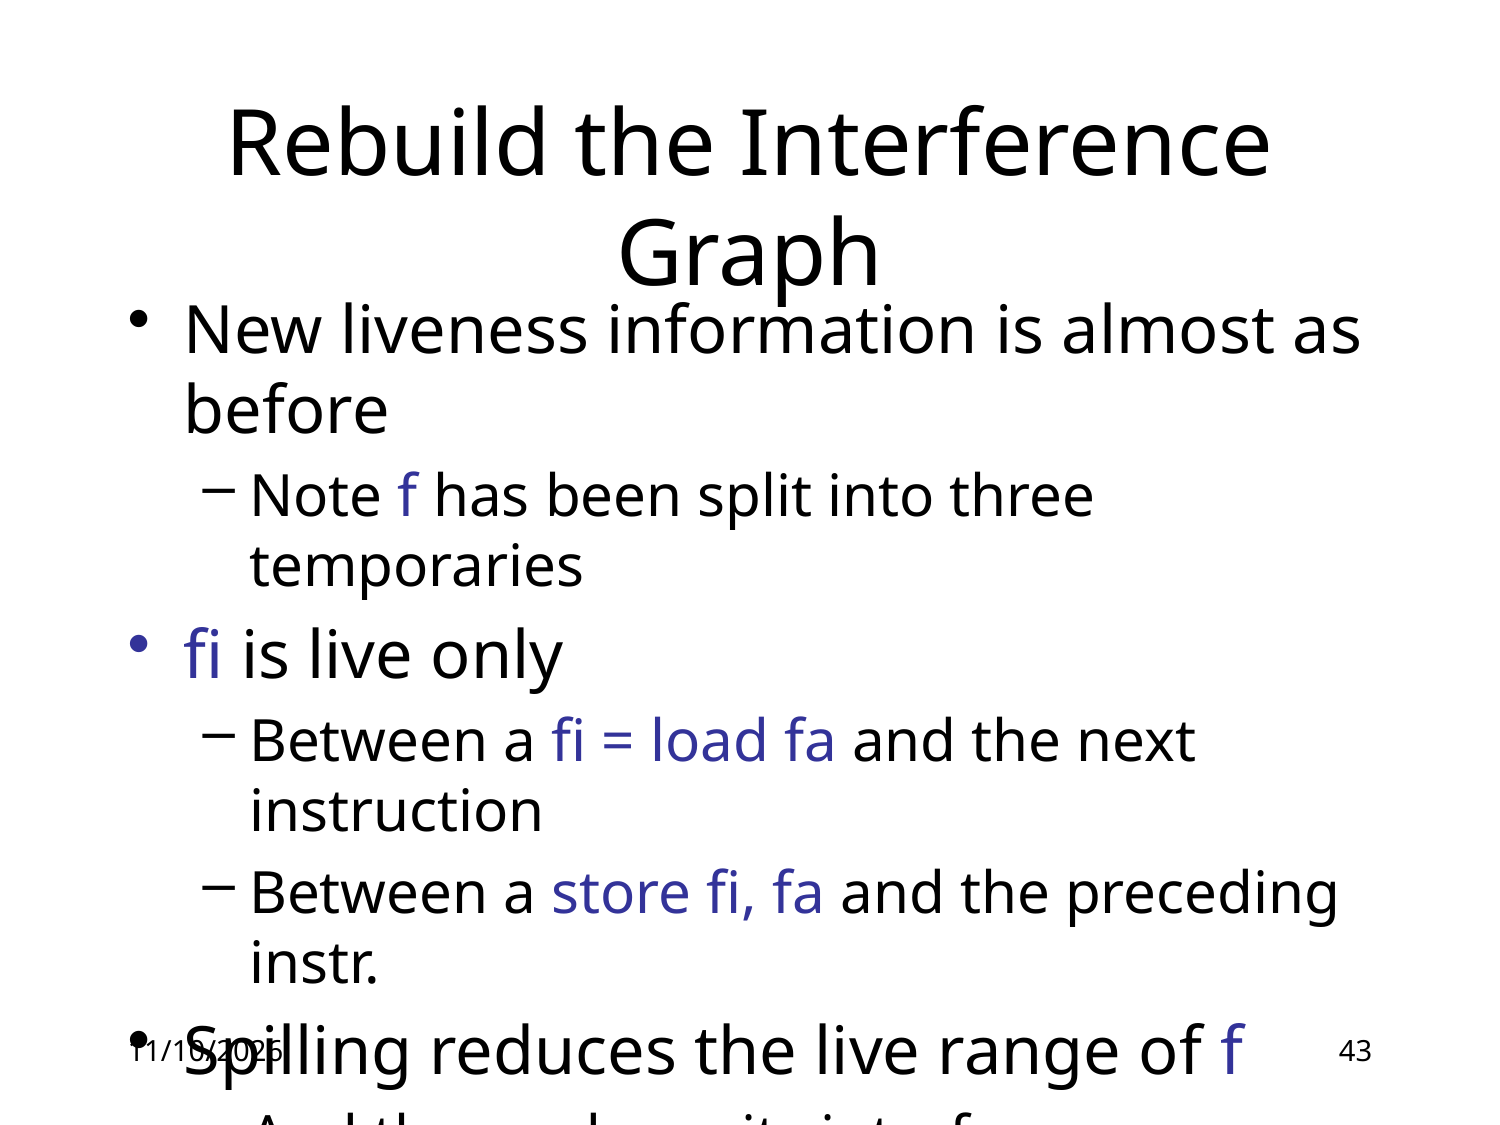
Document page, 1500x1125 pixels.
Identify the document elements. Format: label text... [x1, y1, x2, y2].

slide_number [112, 1024, 426, 1101]
title Rebuild the Interference Graph [112, 99, 1388, 278]
slide_number 43 [1074, 1024, 1388, 1101]
list New liveness information is almost as before Note f has been split into three temporaries fi is live only Between a fi = load fa and the next instruction Between a store fi, fa and the preceding instr. Spilling reduces the live range of f And thus reduces its interferences Which results in fewer RIG neighbors [112, 278, 1436, 955]
